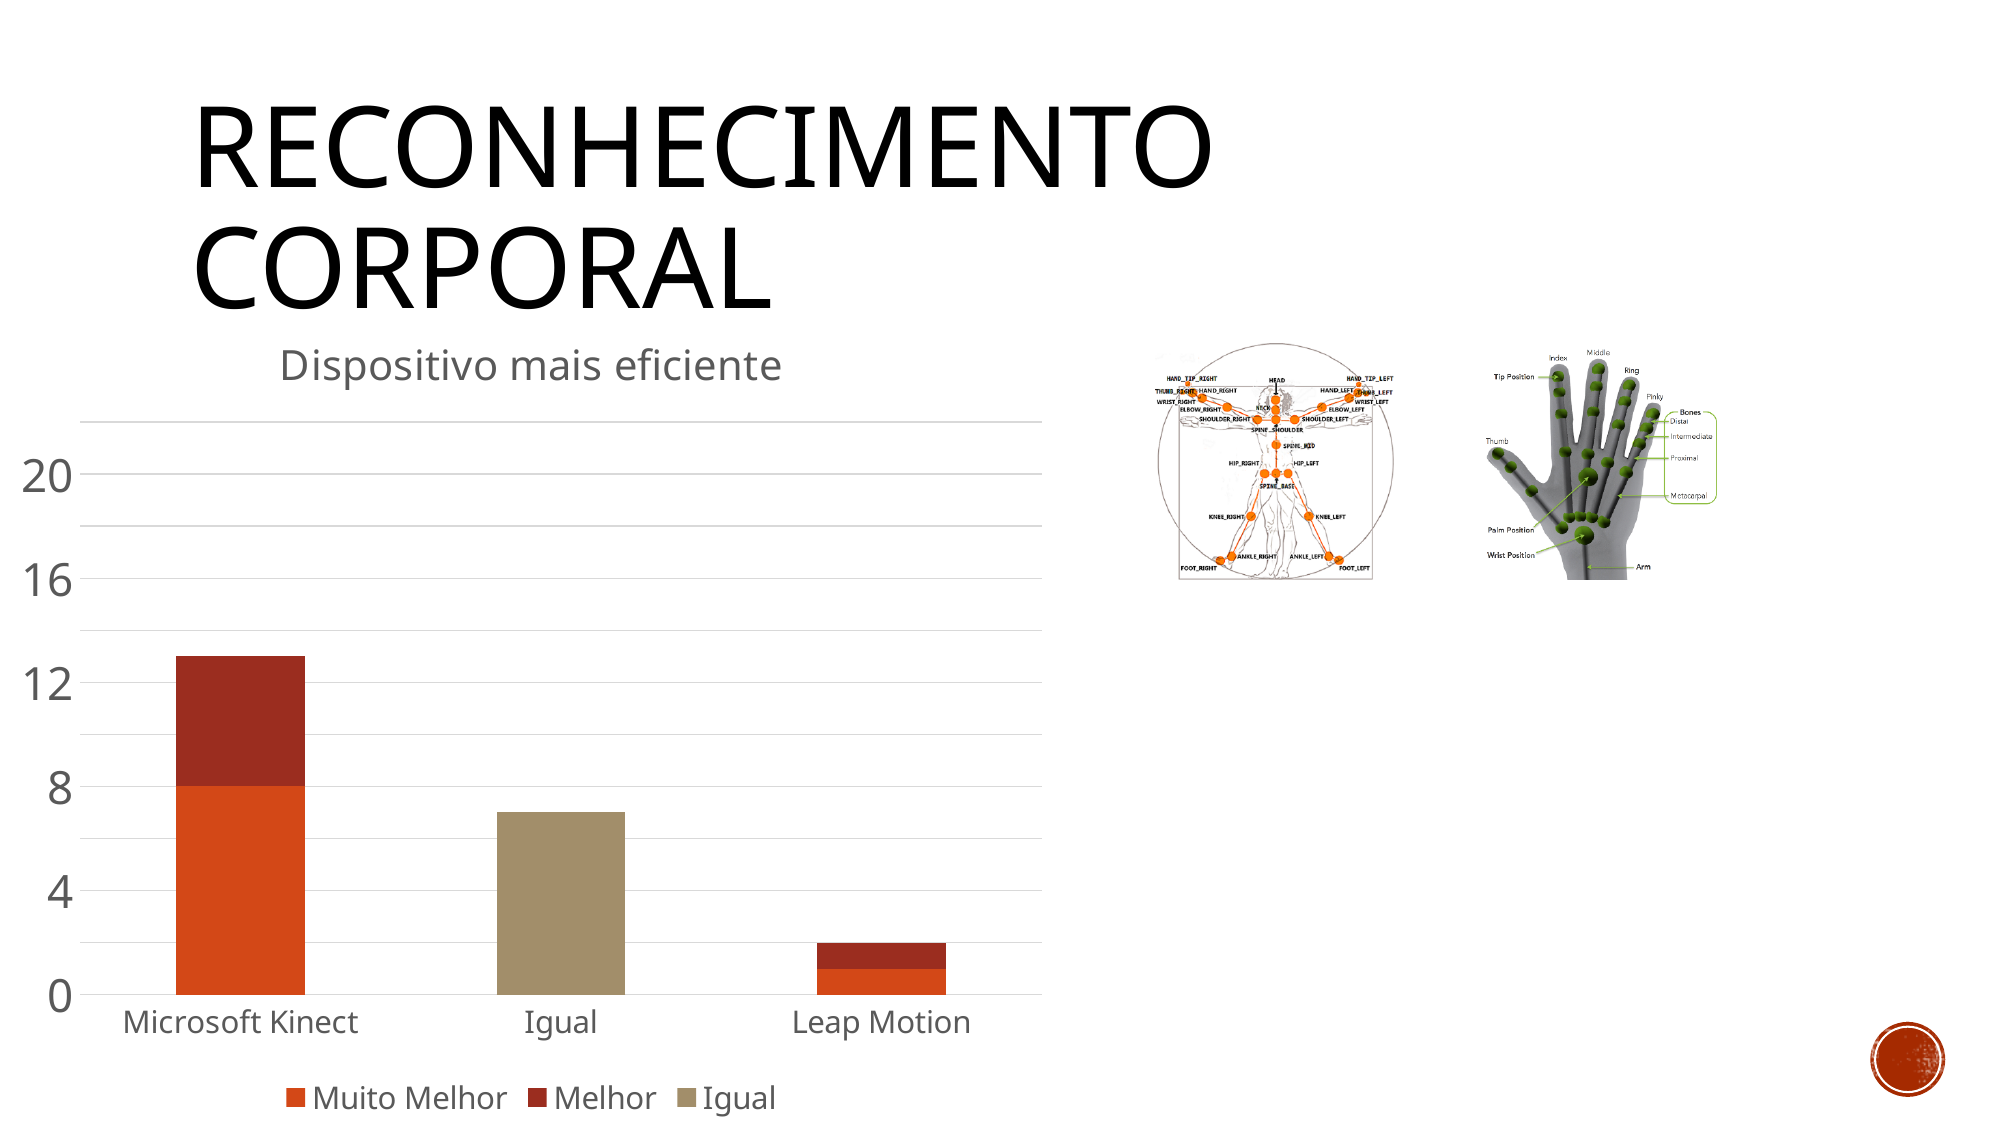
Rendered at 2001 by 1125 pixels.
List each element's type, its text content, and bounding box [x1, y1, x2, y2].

chart [3, 300, 1062, 1123]
picture [1155, 343, 1394, 580]
picture [1482, 343, 1719, 580]
title Reconhecimento corporal [175, 79, 1826, 344]
